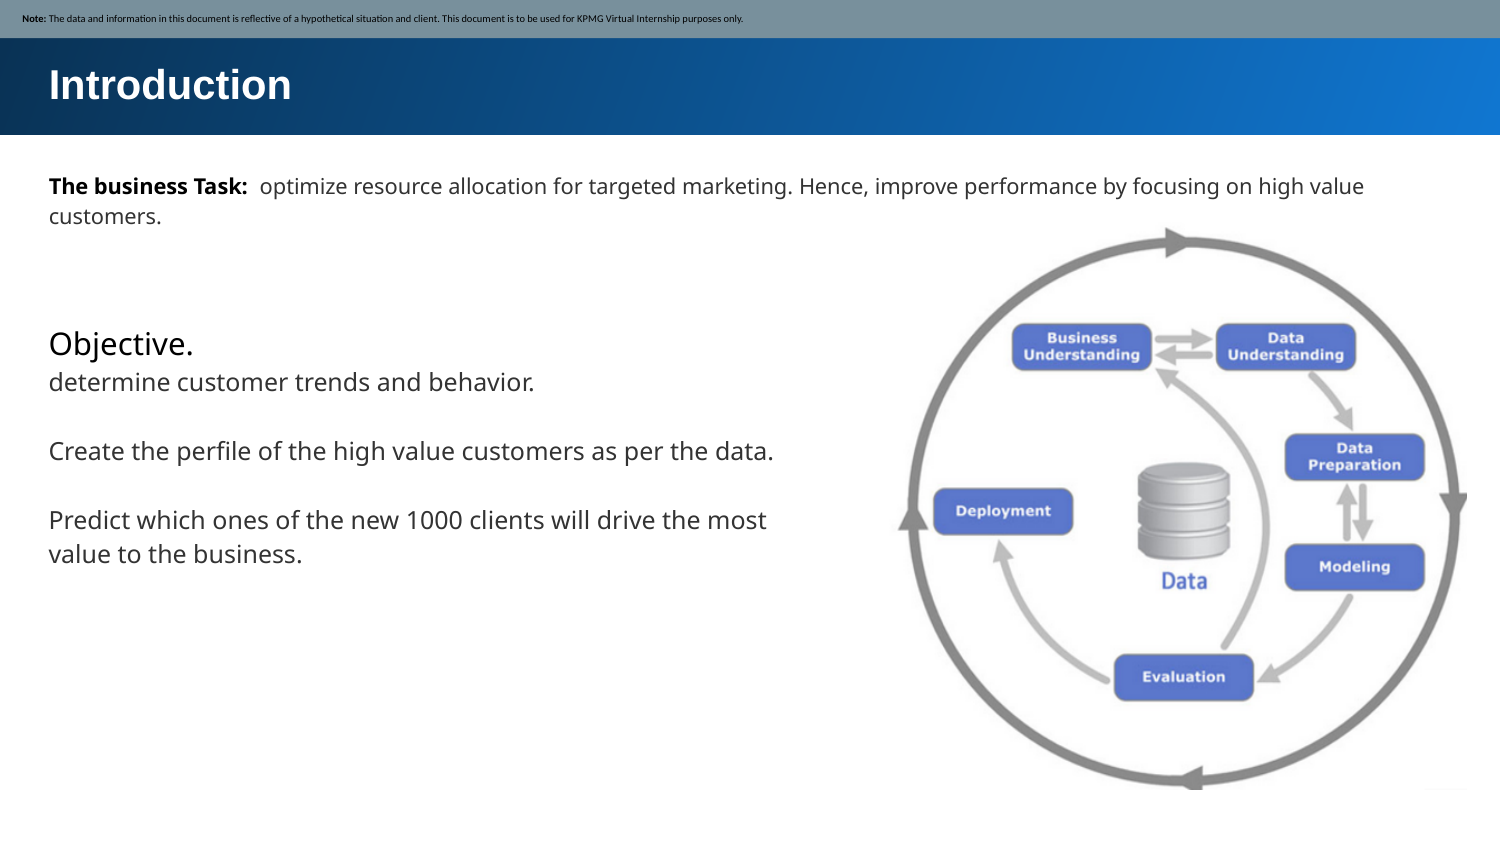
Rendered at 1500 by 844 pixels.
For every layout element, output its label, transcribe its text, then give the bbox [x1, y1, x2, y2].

text_box The business Task: optimize resource allocation for targeted marketing. Hence, improve performance by focusing on high value customers. [33, 153, 1439, 305]
text_box Note: The data and information in this document is reflective of a hypothetical situation and client. This document is to be used for KPMG Virtual Internship purposes only. [0, 0, 1500, 39]
text_box Objective. determine customer trends and behavior. Create the perfile of the high value customers as per the data. Predict which ones of the new 1000 clients will drive the most value to the business. [33, 303, 814, 696]
text_box Introduction [33, 43, 1439, 124]
picture [864, 214, 1467, 790]
text_box [0, 39, 1500, 135]
